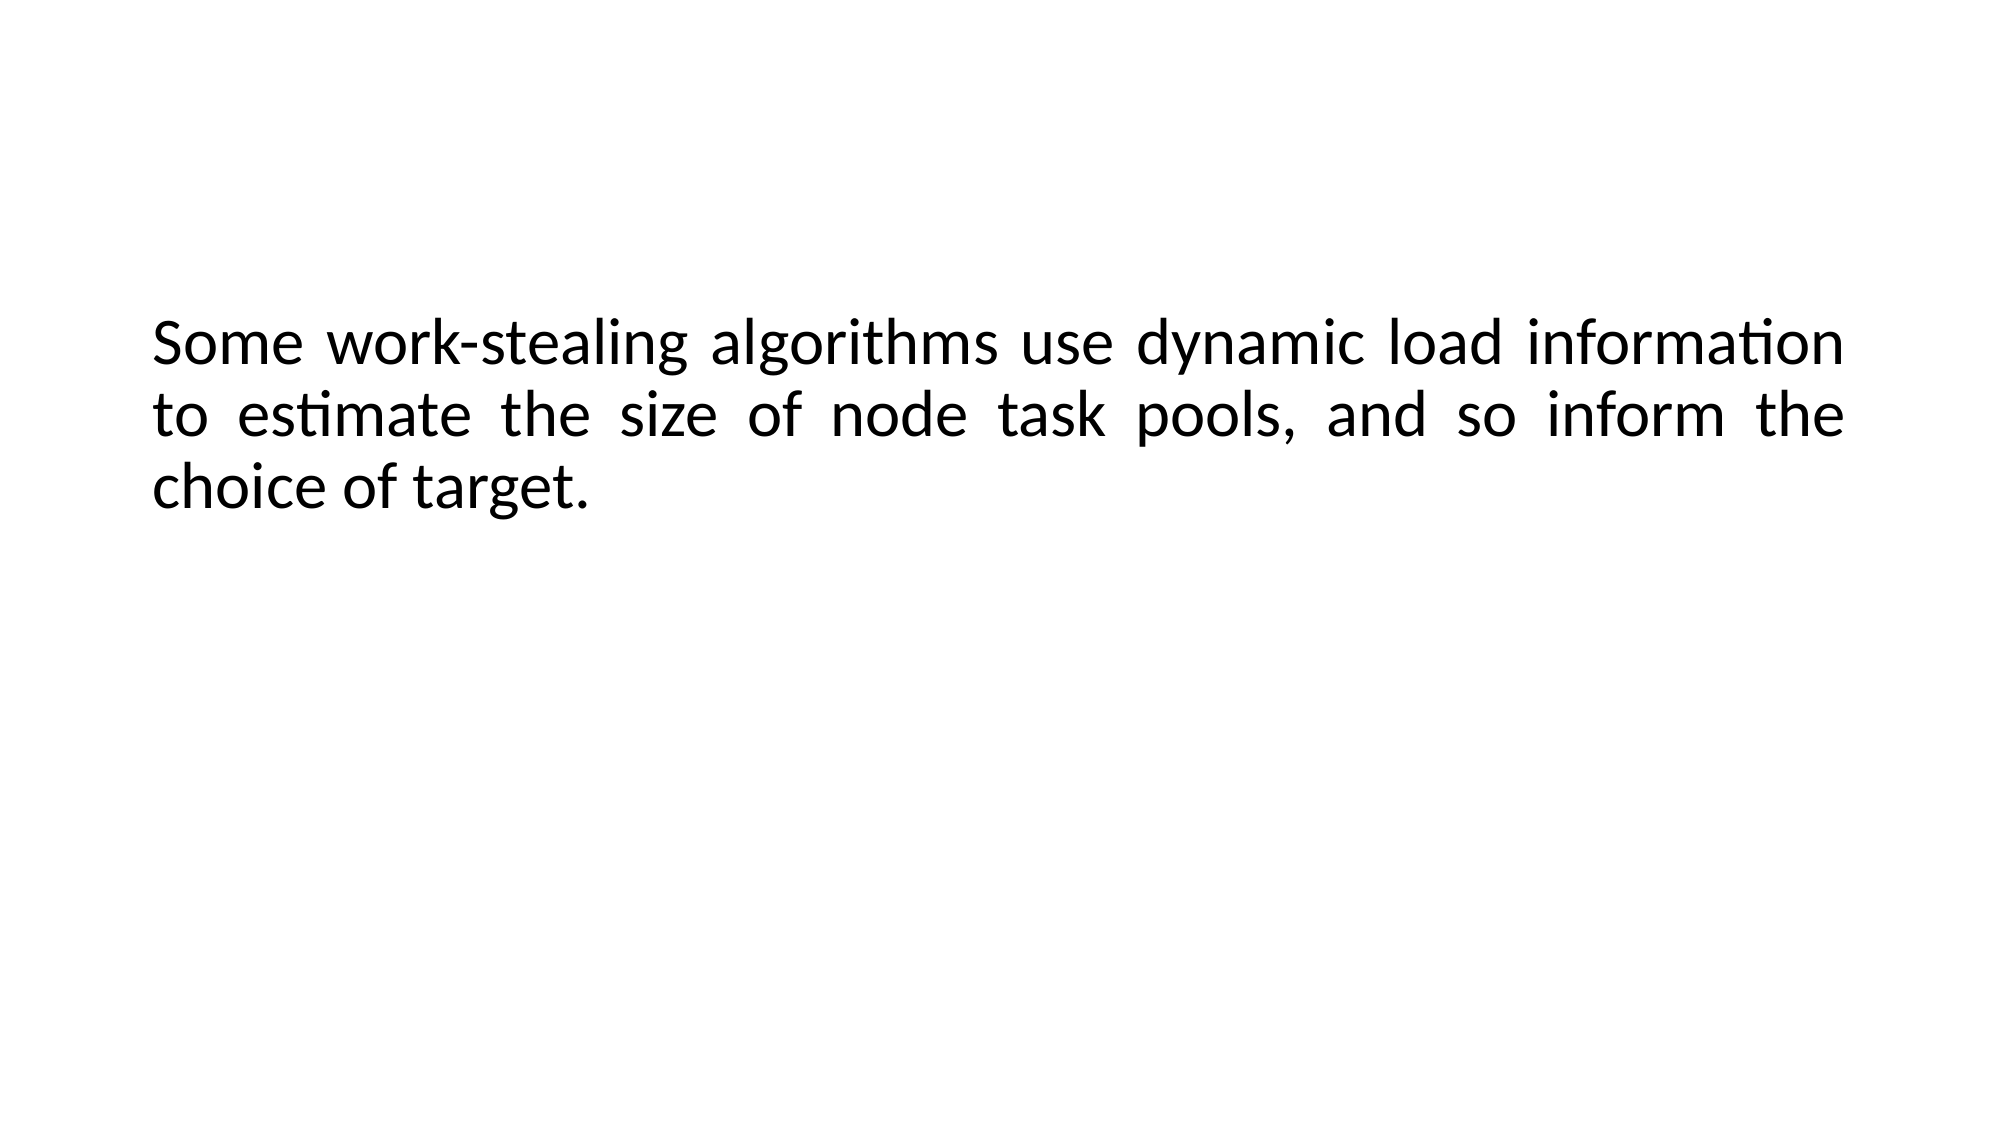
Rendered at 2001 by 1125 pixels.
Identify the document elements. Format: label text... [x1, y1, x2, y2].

list Some work-stealing algorithms use dynamic load information to estimate the size of node task pools, and so inform the choice of target. [137, 299, 1863, 1014]
